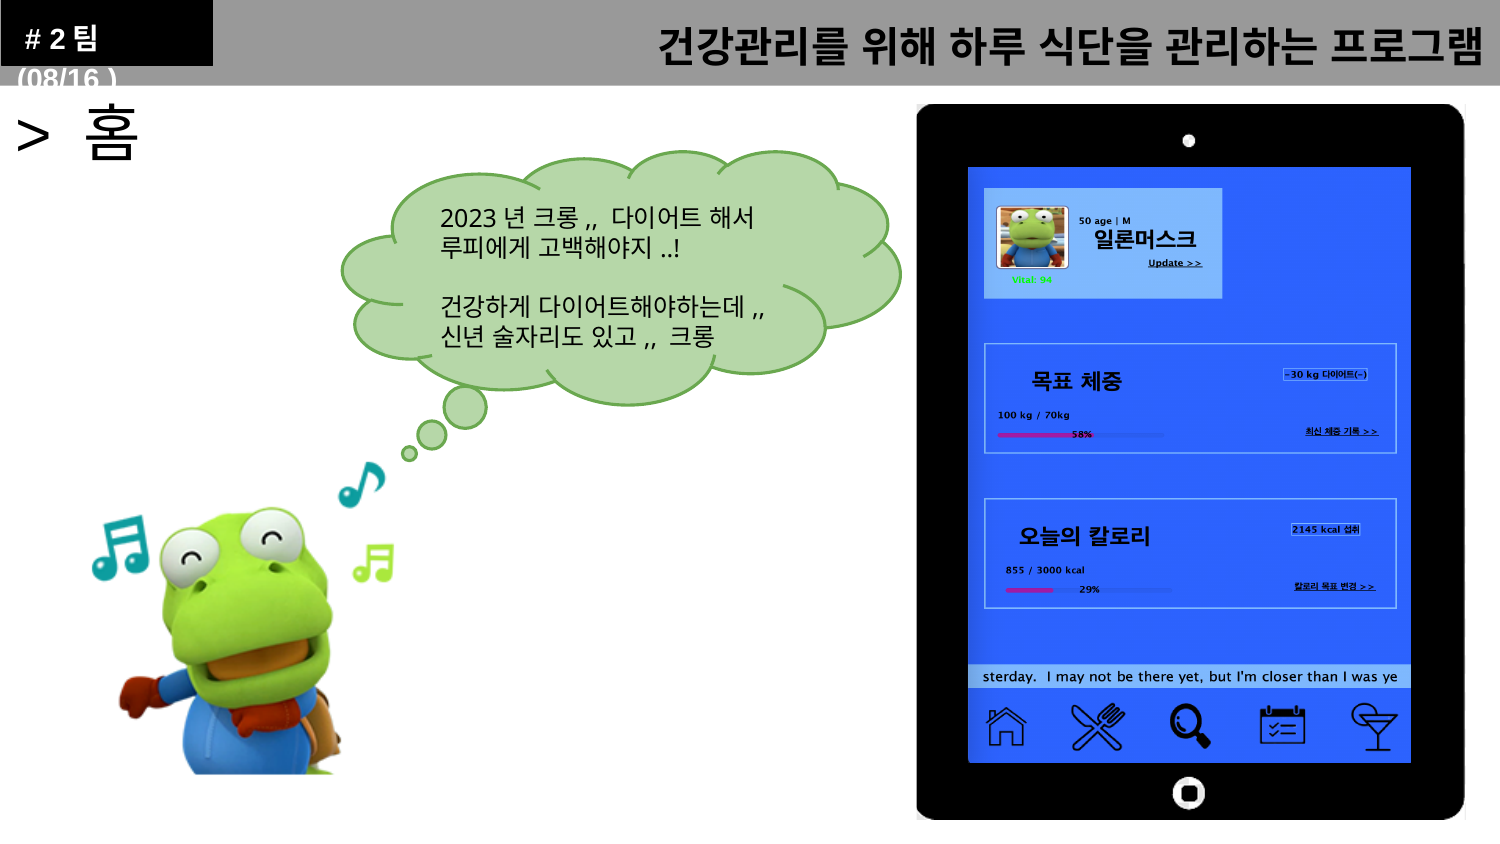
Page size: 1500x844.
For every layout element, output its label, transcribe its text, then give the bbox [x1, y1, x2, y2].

picture [78, 454, 408, 784]
picture [916, 103, 1467, 820]
text_box [342, 151, 852, 366]
text_box [417, 420, 446, 450]
text_box [872, 197, 901, 315]
text_box 건강관리를 위해 하루 식단을 관리하는 프로그램 [224, 0, 1500, 86]
text_box [402, 446, 417, 460]
text_box 2023년 크롱,, 다이어트 해서 루피에게 고백해야지..! 건강하게 다이어트해야하는데,, 신년 술자리도 있고,, 크롱 [425, 187, 872, 367]
text_box > 홈 [0, 79, 750, 184]
text_box # 2팀 (08/16 ) [1, 0, 224, 111]
text_box [426, 367, 790, 429]
